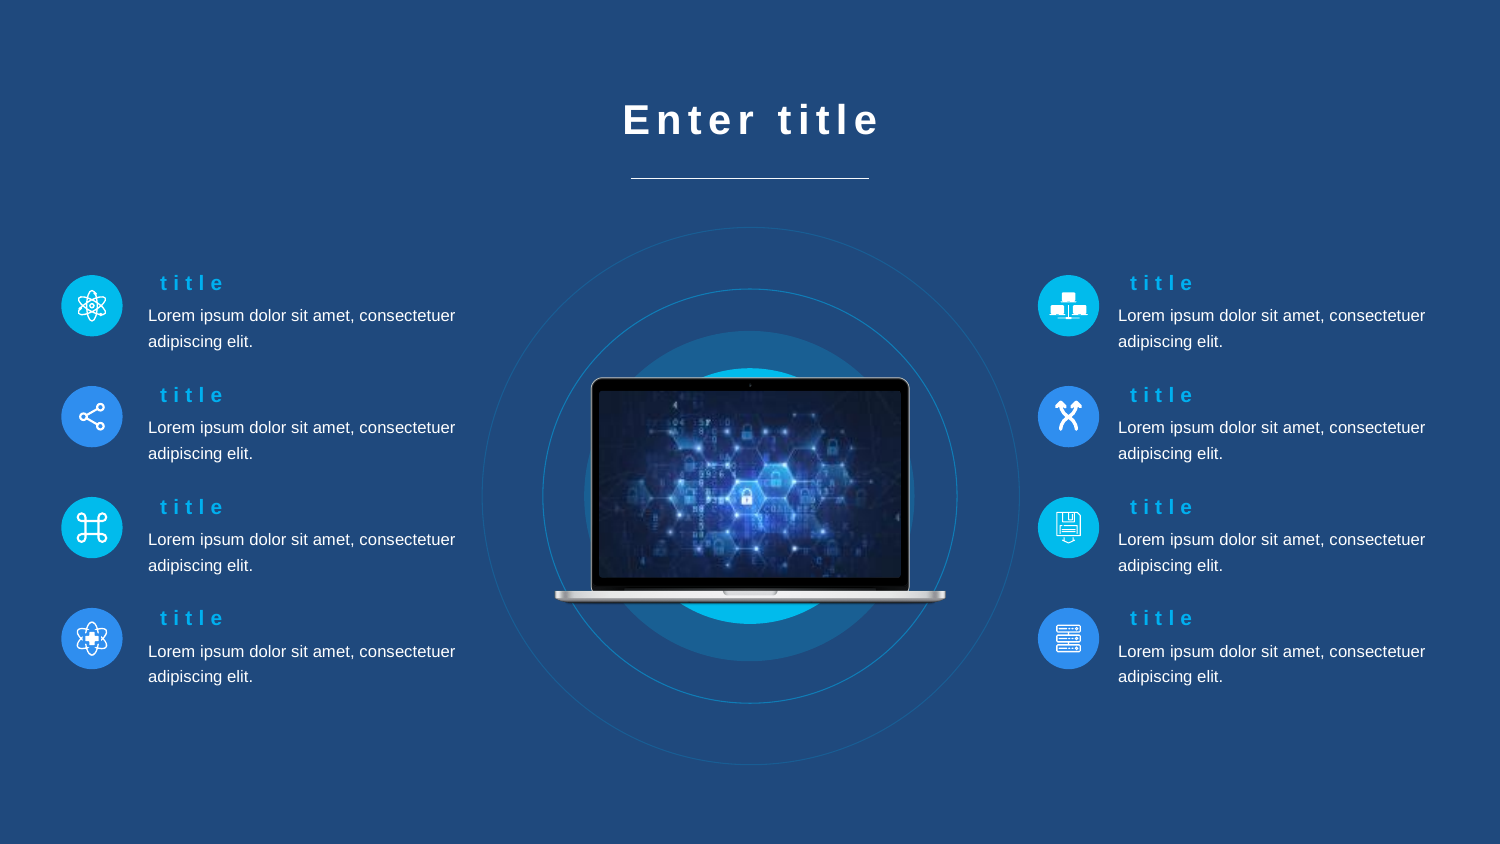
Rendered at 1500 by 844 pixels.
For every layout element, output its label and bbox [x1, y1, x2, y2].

text_box [1037, 264, 1439, 349]
text_box [61, 487, 469, 573]
text_box [1037, 487, 1439, 573]
text_box [61, 264, 469, 349]
text_box [1037, 599, 1439, 685]
text_box [262, 85, 1238, 179]
text_box [481, 227, 1020, 765]
text_box [1037, 376, 1439, 461]
text_box [61, 376, 469, 461]
text_box [61, 599, 469, 685]
